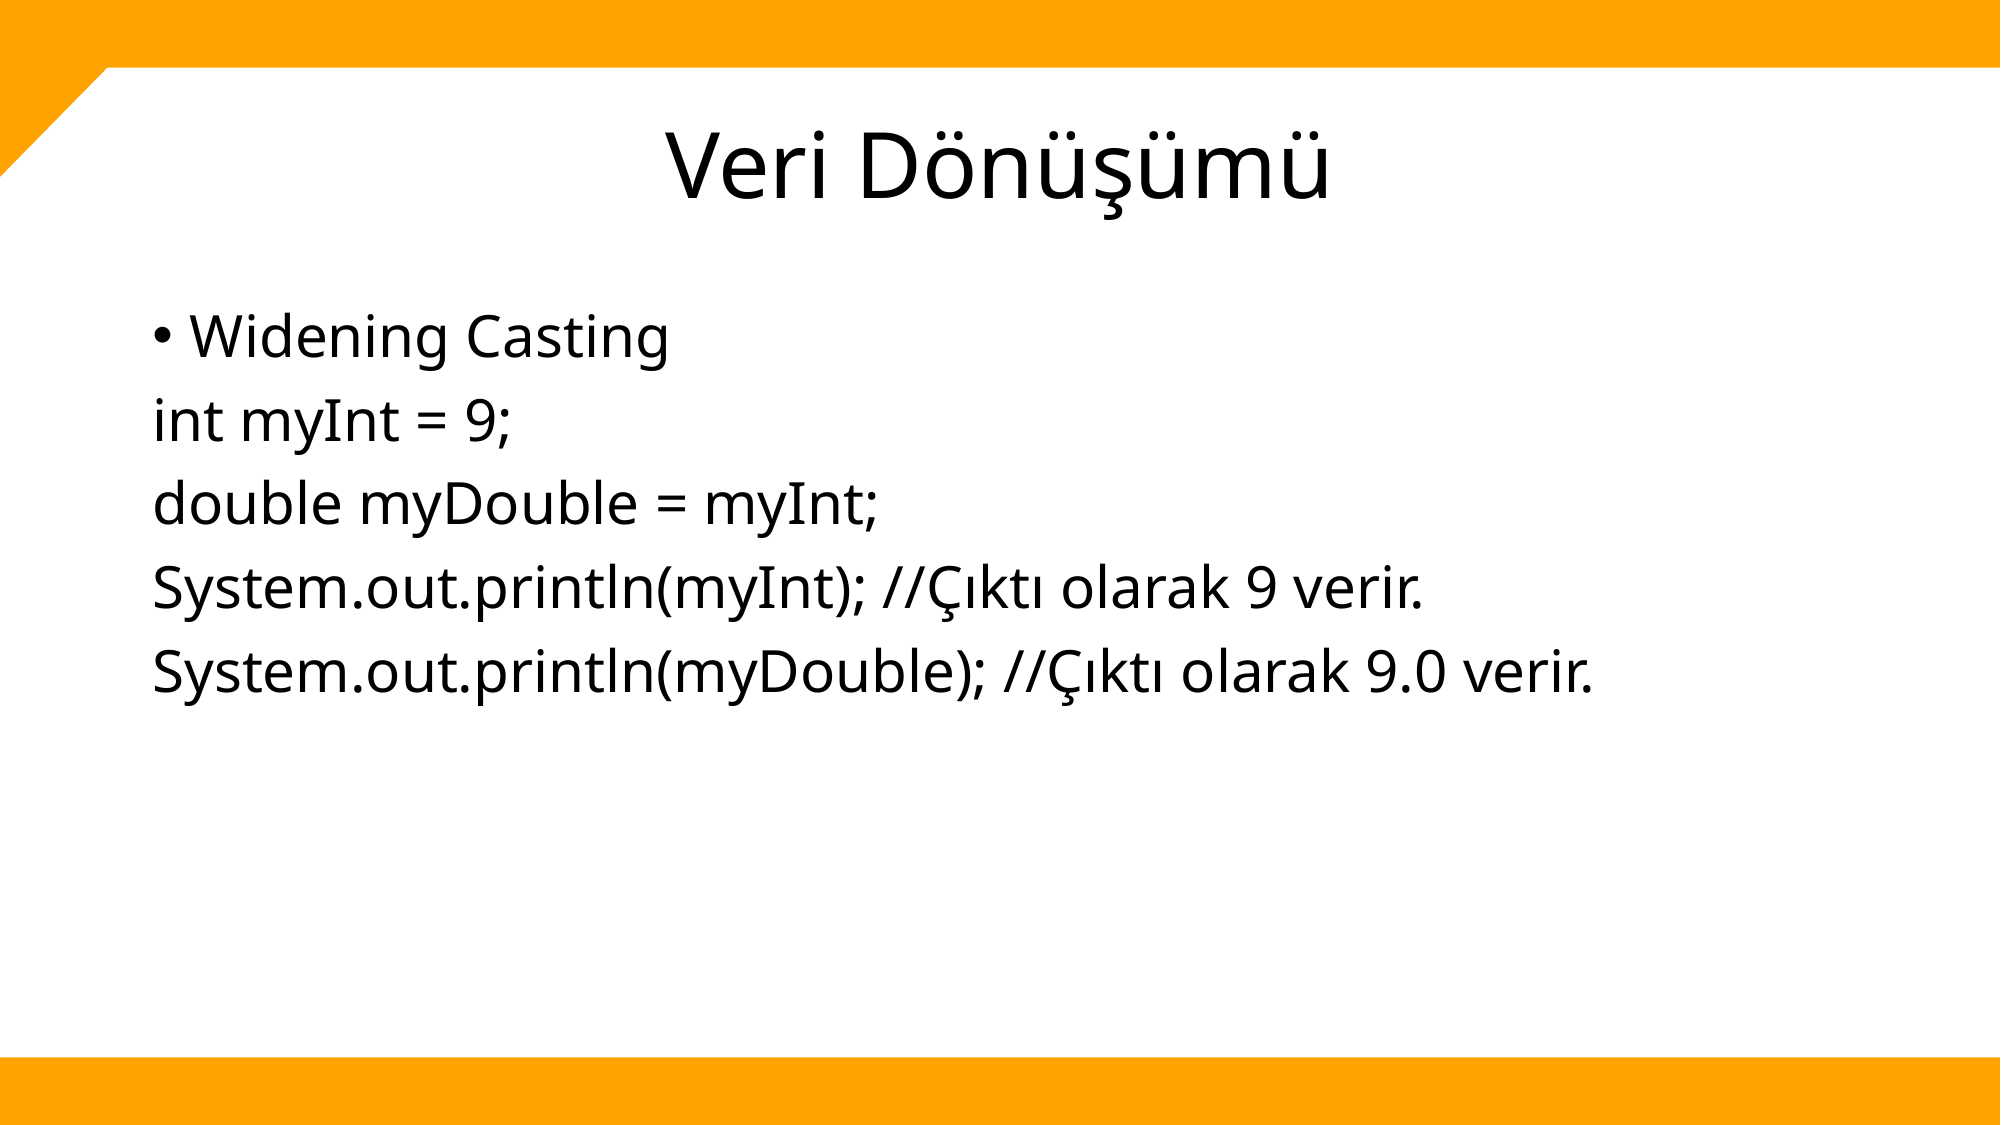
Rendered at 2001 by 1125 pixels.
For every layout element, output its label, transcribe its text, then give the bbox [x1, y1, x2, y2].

title Veri Dönüşümü [137, 69, 1863, 278]
text_box [0, 0, 176, 179]
text_box [109, 0, 2000, 69]
list Widening Casting int myInt = 9; double myDouble = myInt; System.out.println(myInt); //Çıktı olarak 9 verir. System.out.println(myDouble); //Çıktı olarak 9.0 verir. [137, 299, 1863, 1014]
text_box [0, 1056, 2000, 1125]
